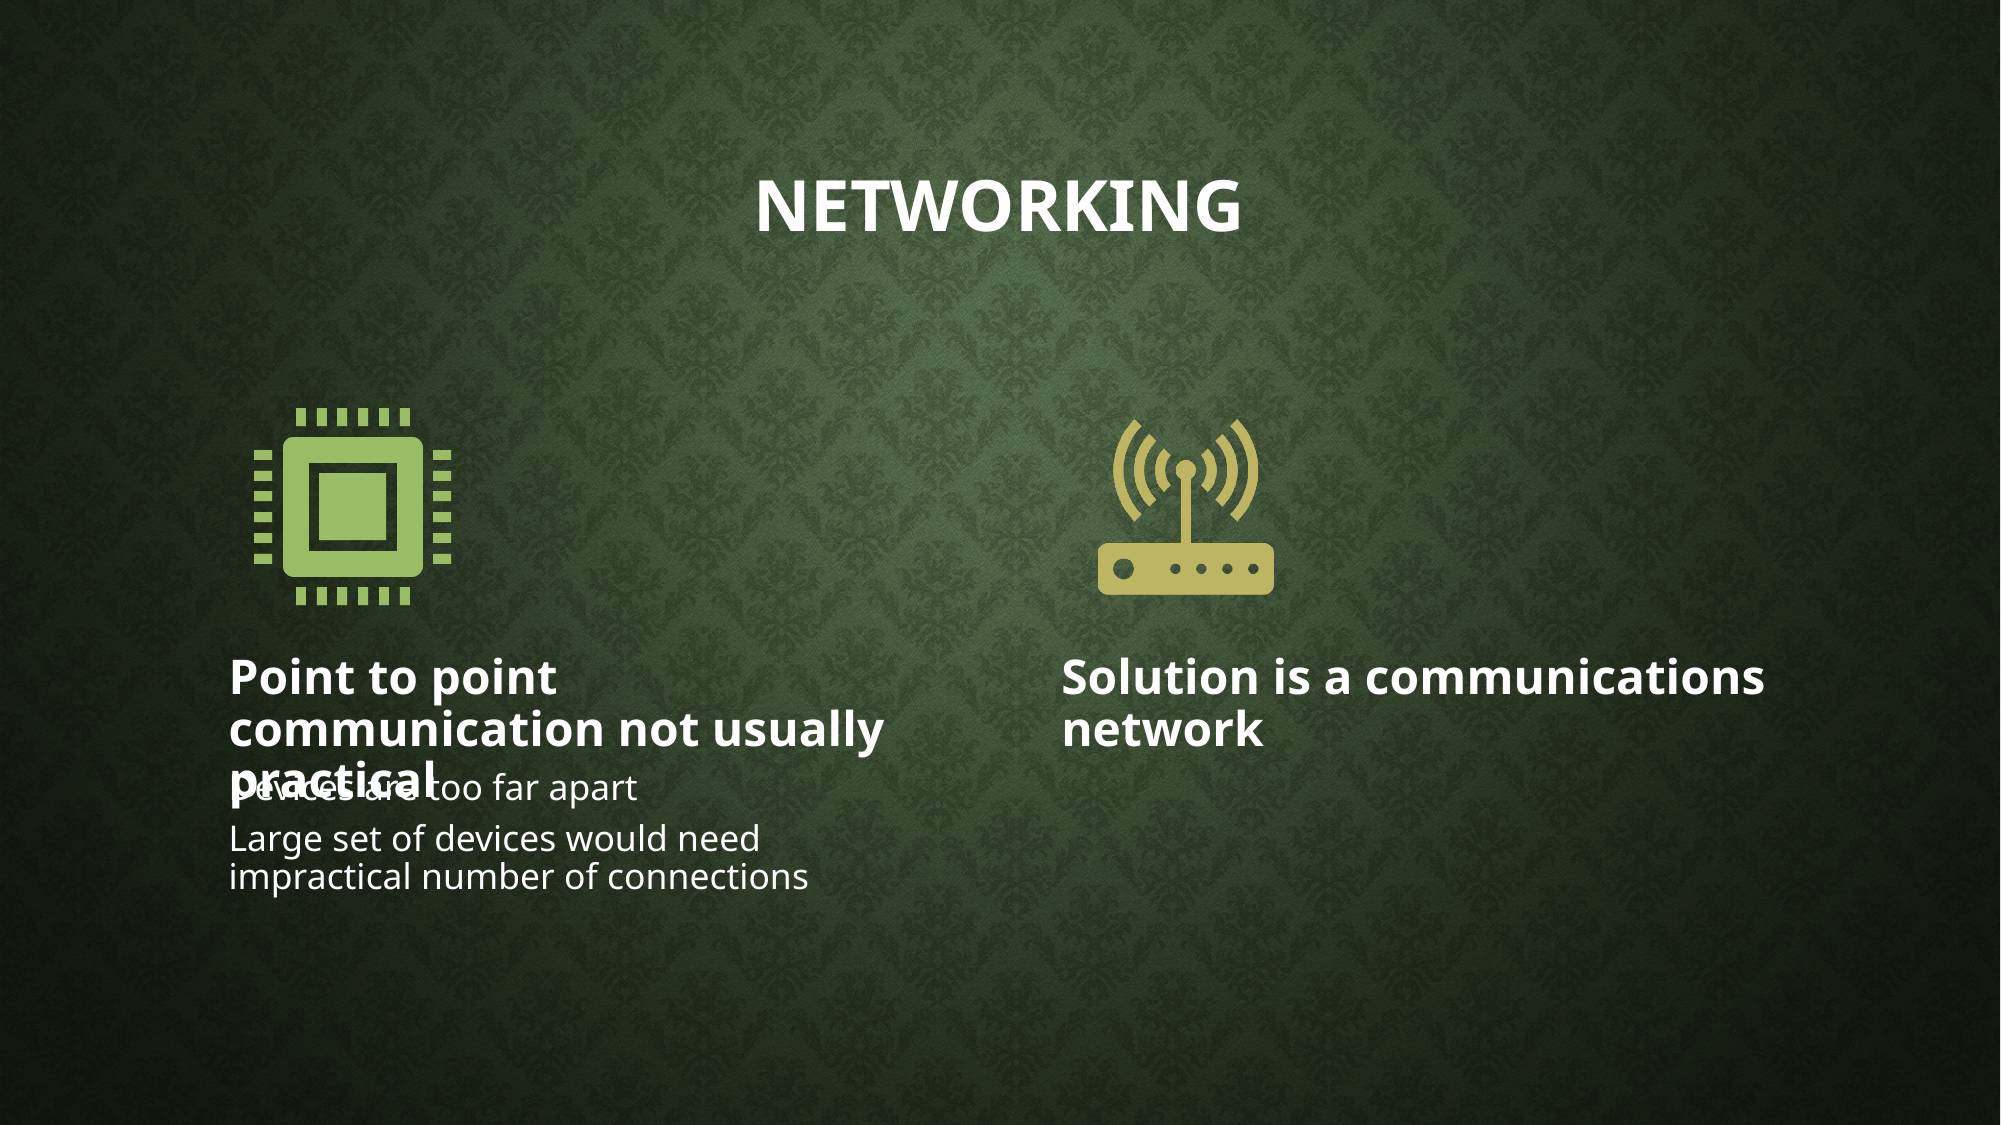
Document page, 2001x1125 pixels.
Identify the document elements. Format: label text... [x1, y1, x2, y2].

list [149, 369, 1849, 913]
title Networking [149, 99, 1849, 318]
